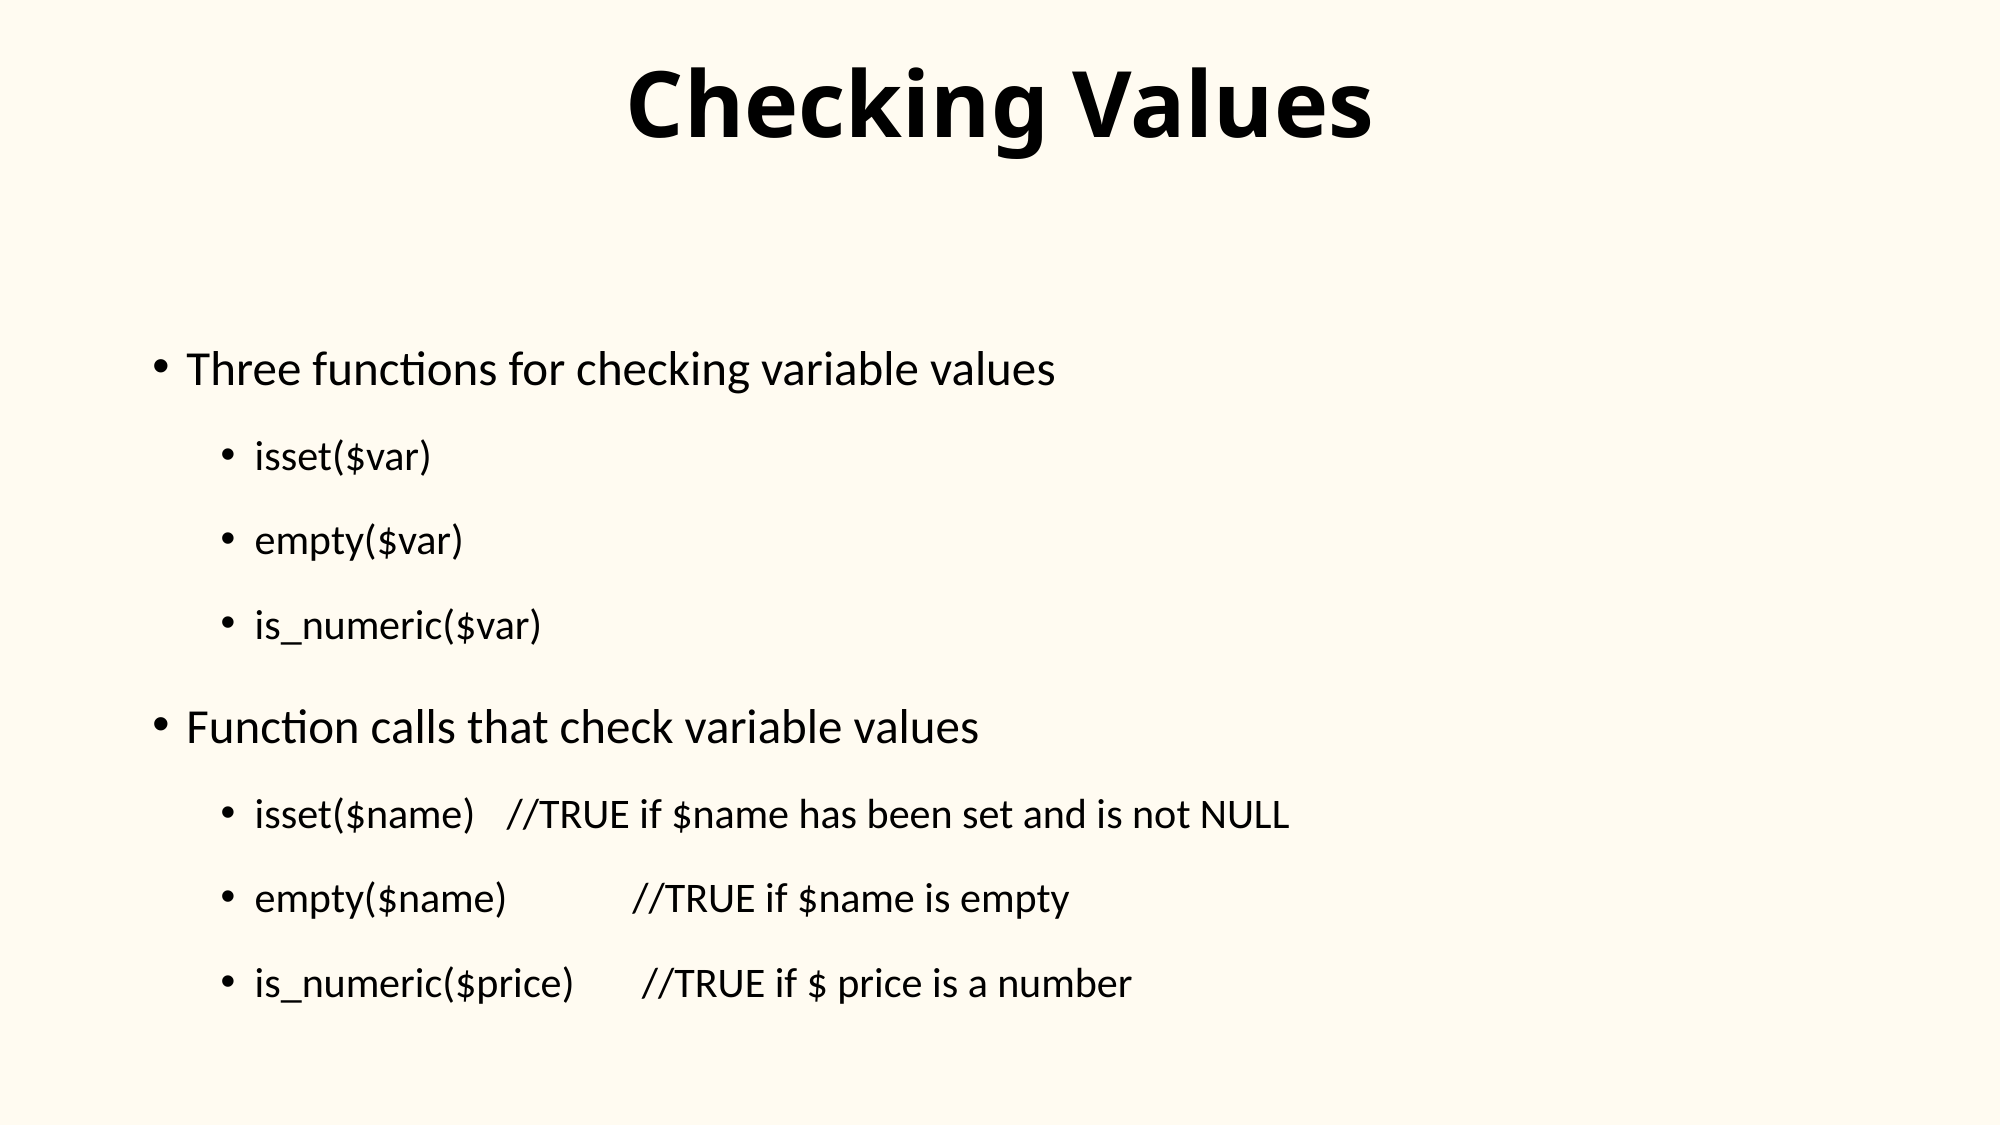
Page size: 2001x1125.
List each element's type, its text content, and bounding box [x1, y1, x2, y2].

title Checking Values [0, 20, 2000, 195]
list Three functions for checking variable values isset($var) empty($var) is_numeric($var) Function calls that check variable values isset($name) //TRUE if $name has been set and is not NULL empty($name) //TRUE if $name is empty is_numeric($price) //TRUE if $ price is a number [137, 299, 1863, 1014]
